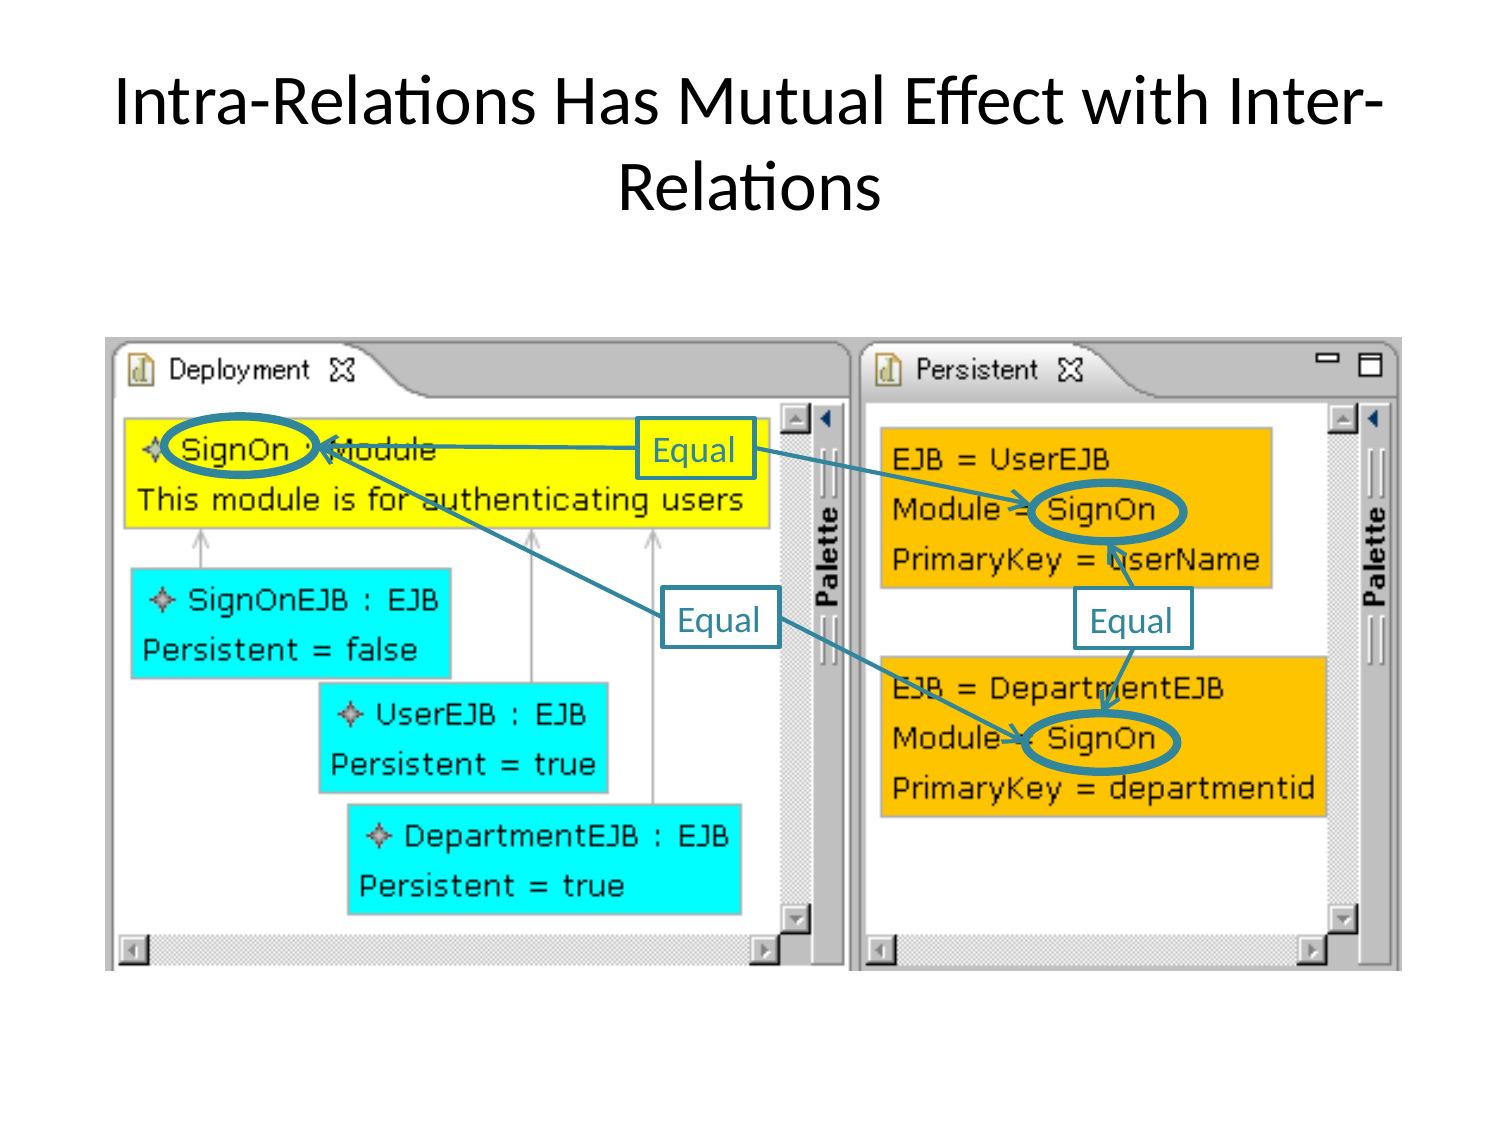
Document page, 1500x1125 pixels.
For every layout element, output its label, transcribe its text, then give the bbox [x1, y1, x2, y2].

picture [105, 337, 1403, 971]
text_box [754, 448, 1032, 505]
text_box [779, 617, 1026, 743]
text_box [1096, 551, 1145, 579]
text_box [316, 445, 663, 618]
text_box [1084, 664, 1150, 698]
title Intra-Relations Has Mutual Effect with Inter-Relations [75, 45, 1425, 233]
